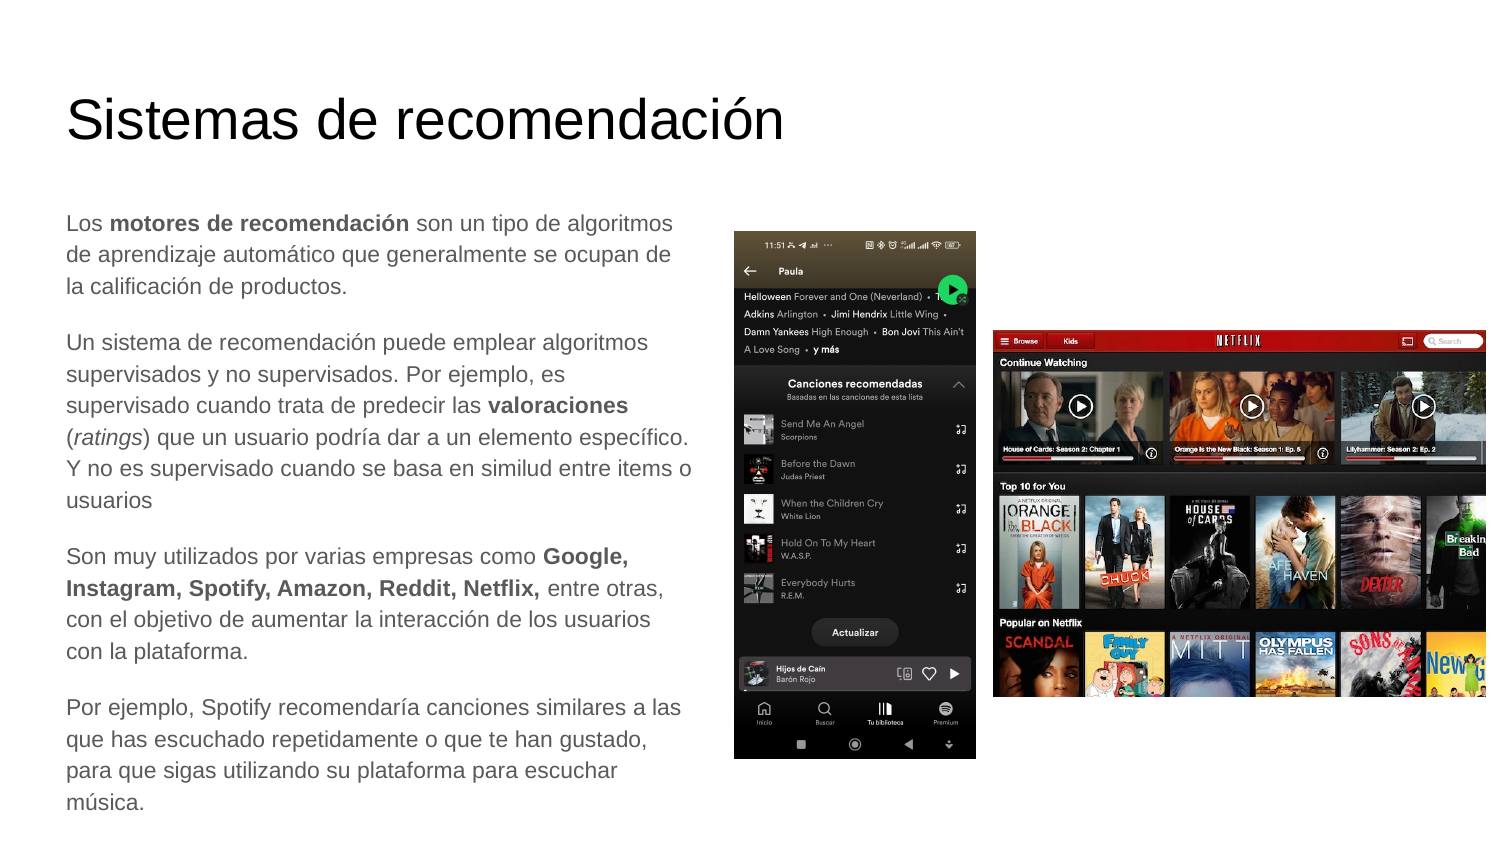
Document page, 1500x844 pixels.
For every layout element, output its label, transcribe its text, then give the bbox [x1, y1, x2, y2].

picture [993, 329, 1486, 698]
title Sistemas de recomendación [51, 72, 1449, 167]
picture [734, 231, 976, 760]
list Los motores de recomendación son un tipo de algoritmos de aprendizaje automático que generalmente se ocupan de la calificación de productos. Un sistema de recomendación puede emplear algoritmos supervisados y no supervisados. Por ejemplo, es supervisado cuando trata de predecir las valoraciones (ratings) que un usuario podría dar a un elemento específico. Y no es supervisado cuando se basa en similud entre items o usuarios Son muy utilizados por varias empresas como Google, Instagram, Spotify, Amazon, Reddit, Netflix, entre otras, con el objetivo de aumentar la interacción de los usuarios con la plataforma. Por ejemplo, Spotify recomendaría canciones similares a las que has escuchado repetidamente o que te han gustado, para que sigas utilizando su plataforma para escuchar música. [51, 189, 709, 802]
